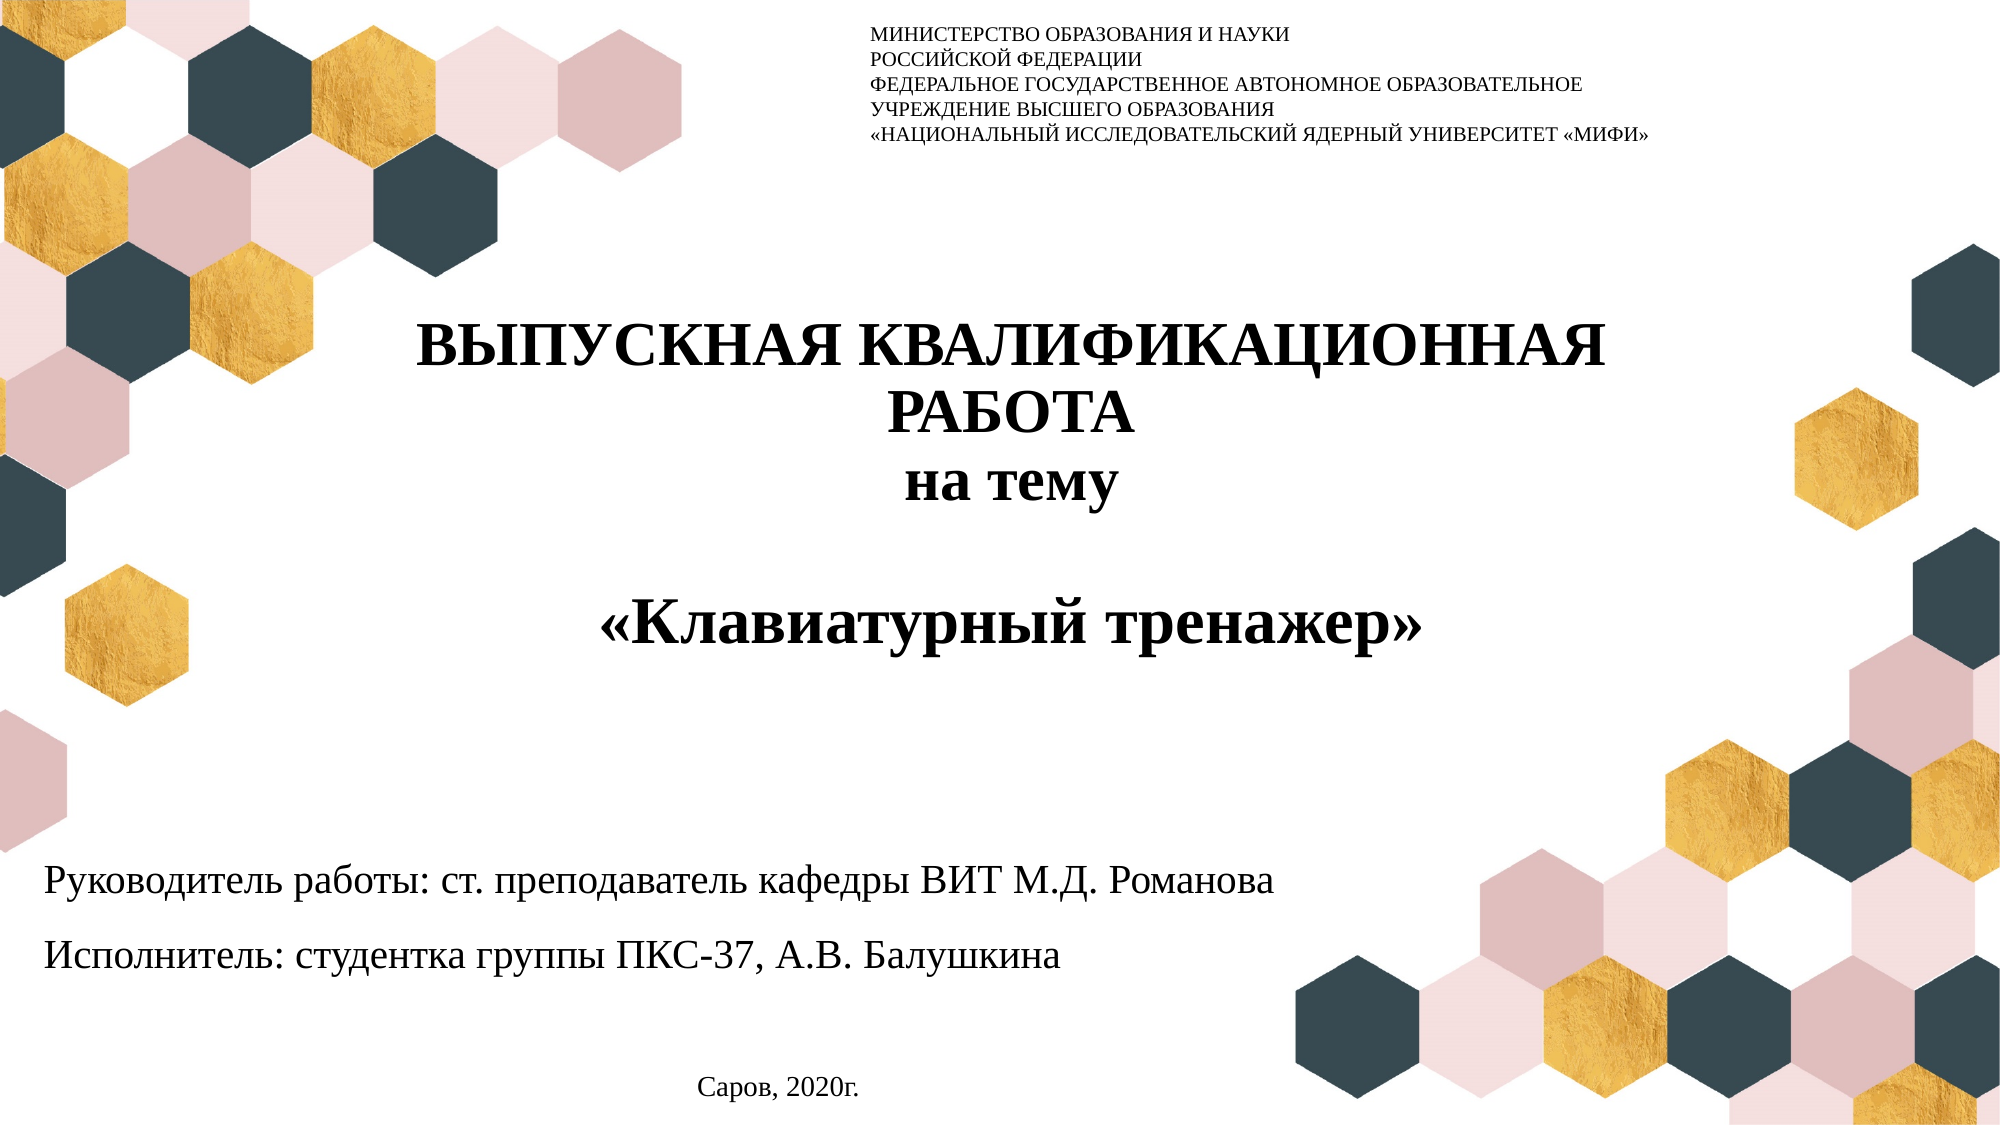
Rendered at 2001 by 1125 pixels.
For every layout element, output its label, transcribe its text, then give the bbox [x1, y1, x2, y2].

subtitle Руководитель работы: ст. преподаватель кафедры ВИТ М.Д. Романова Исполнитель: студентка группы ПКС-37, А.В. Балушкина Саров, 2020г. [28, 839, 1529, 1112]
text_box МИНИСТЕРСТВО ОБРАЗОВАНИЯ И НАУКИ РОССИЙСКОЙ ФЕДЕРАЦИИ ФЕДЕРАЛЬНОЕ ГОСУДАРСТВЕННОЕ АВТОНОМНОЕ ОБРАЗОВАТЕЛЬНОЕ УЧРЕЖДЕНИЕ ВЫСШЕГО ОБРАЗОВАНИЯ «НАЦИОНАЛЬНЫЙ ИССЛЕДОВАТЕЛЬСКИЙ ЯДЕРНЫЙ УНИВЕРСИТЕТ «МИФИ» [855, 13, 1664, 199]
title ВЫПУСКНАЯ КВАЛИФИКАЦИОННАЯ РАБОТА на тему «Клавиатурный тренажер» [280, 273, 1744, 666]
picture [0, 0, 2000, 1125]
